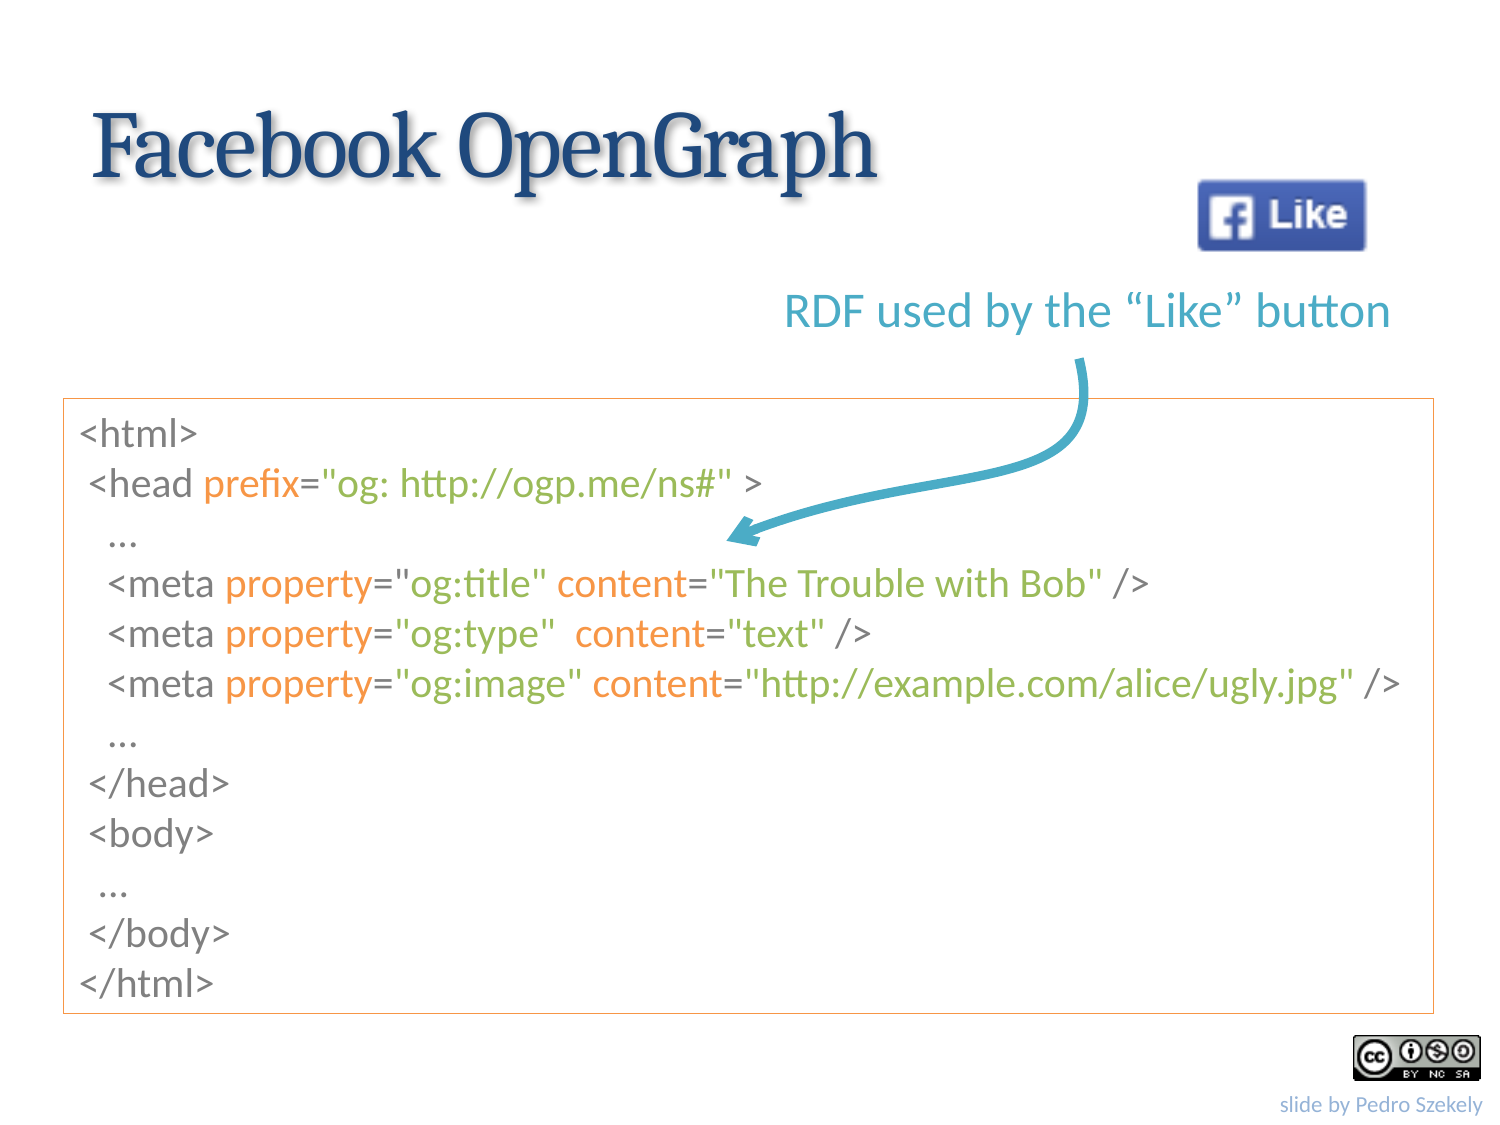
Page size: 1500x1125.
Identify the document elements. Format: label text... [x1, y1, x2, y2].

text_box [726, 358, 1086, 544]
text_box slide by Pedro Szekely [1264, 1082, 1499, 1125]
picture [1093, 148, 1382, 293]
picture [1352, 1034, 1482, 1081]
title Facebook OpenGraph [75, 45, 1434, 233]
text_box RDF used by the “Like” button [742, 270, 1434, 346]
text_box <html> <head prefix="og: http://ogp.me/ns#" > ... <meta property="og:title" content="The Trouble with Bob" /> <meta property="og:type" content="text" /> <meta property="og:image" content="http://example.com/alice/ugly.jpg" /> ... </head> <body> ... </body> </html> [63, 398, 1434, 1014]
